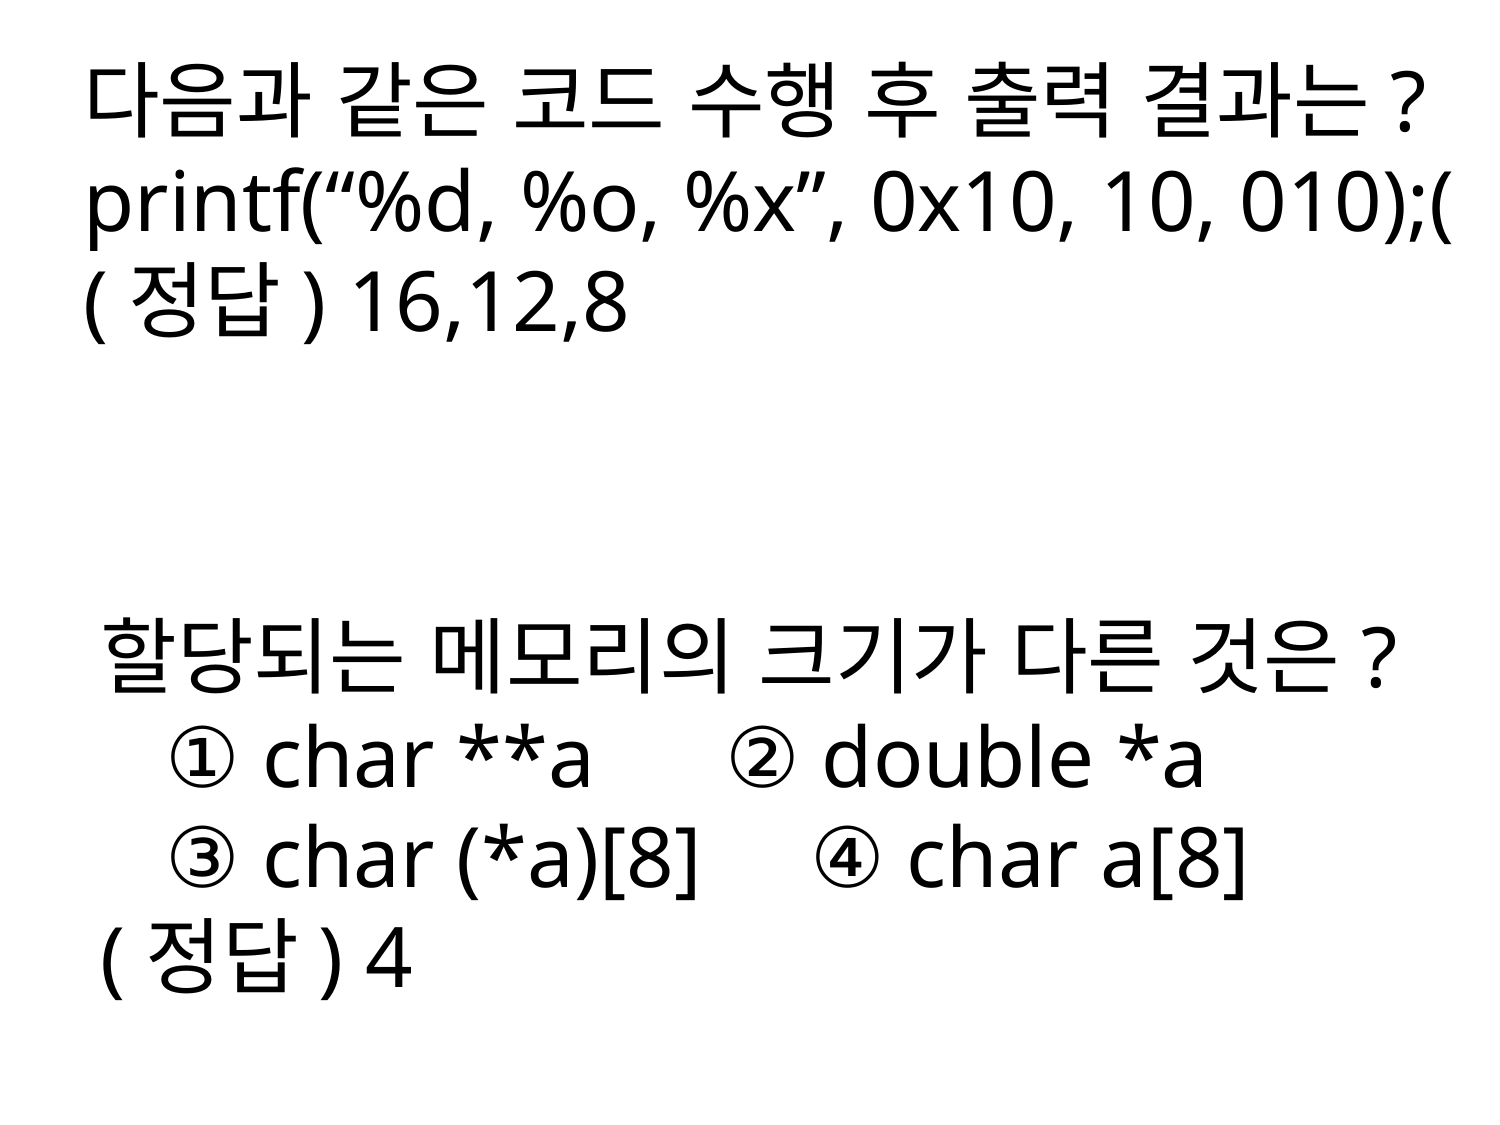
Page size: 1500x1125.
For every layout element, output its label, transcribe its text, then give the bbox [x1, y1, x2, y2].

text_box 할당되는 메모리의 크기가 다른 것은? ① char **a ② double *a ③ char (*a)[8] ④ char a[8] (정답) 4 [85, 596, 1435, 1012]
text_box 다음과 같은 코드 수행 후 출력 결과는? printf(“%d, %o, %x”, 0x10, 10, 010);( (정답) 16,12,8 [68, 41, 1471, 356]
